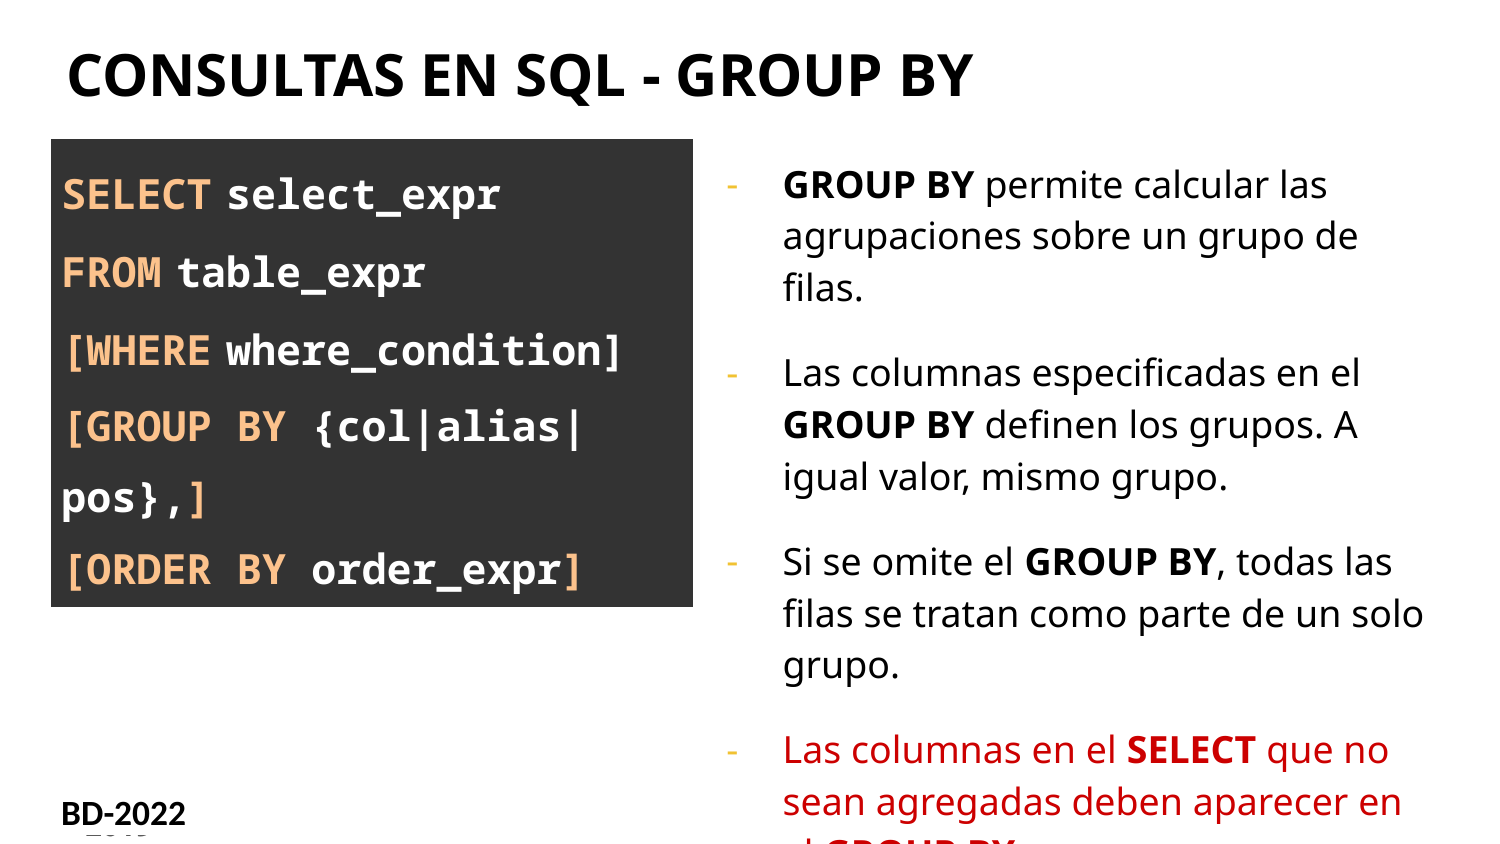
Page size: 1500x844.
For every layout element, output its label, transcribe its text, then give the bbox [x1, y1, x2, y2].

text_box BD-2022 [46, 775, 202, 836]
table_header SELECT select_expr FROM table_expr [WHERE where_condition] [GROUP BY {col|alias|pos},] [ORDER BY order_expr] [51, 139, 693, 607]
list GROUP BY permite calcular las agrupaciones sobre un grupo de filas. Las columnas especificadas en el GROUP BY definen los grupos. A igual valor, mismo grupo. Si se omite el GROUP BY, todas las filas se tratan como parte de un solo grupo. Las columnas en el SELECT que no sean agregadas deben aparecer en el GROUP BY. [692, 139, 1449, 700]
title CONSULTAS EN SQL - GROUP BY [51, 23, 1449, 117]
